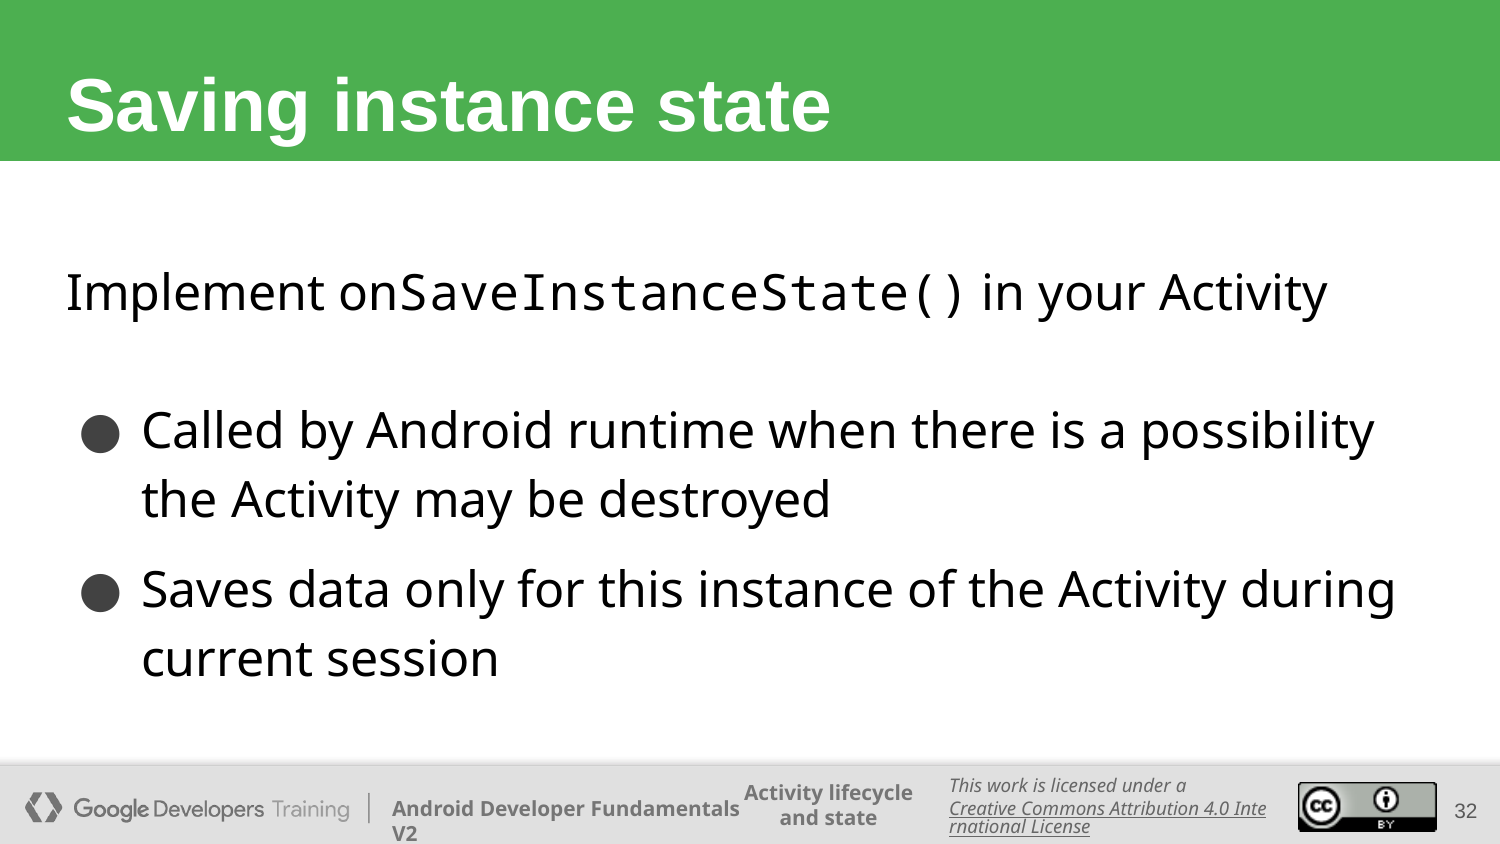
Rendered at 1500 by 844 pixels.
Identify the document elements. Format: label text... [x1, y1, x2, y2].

title Saving instance state [51, 28, 1472, 122]
slide_number ‹#› [1402, 777, 1493, 842]
picture [0, 161, 1500, 844]
text_box Implement onSaveInstanceState() in your Activity Called by Android runtime when there is a possibility the Activity may be destroyed Saves data only for this instance of the Activity during current session [51, 176, 1449, 737]
